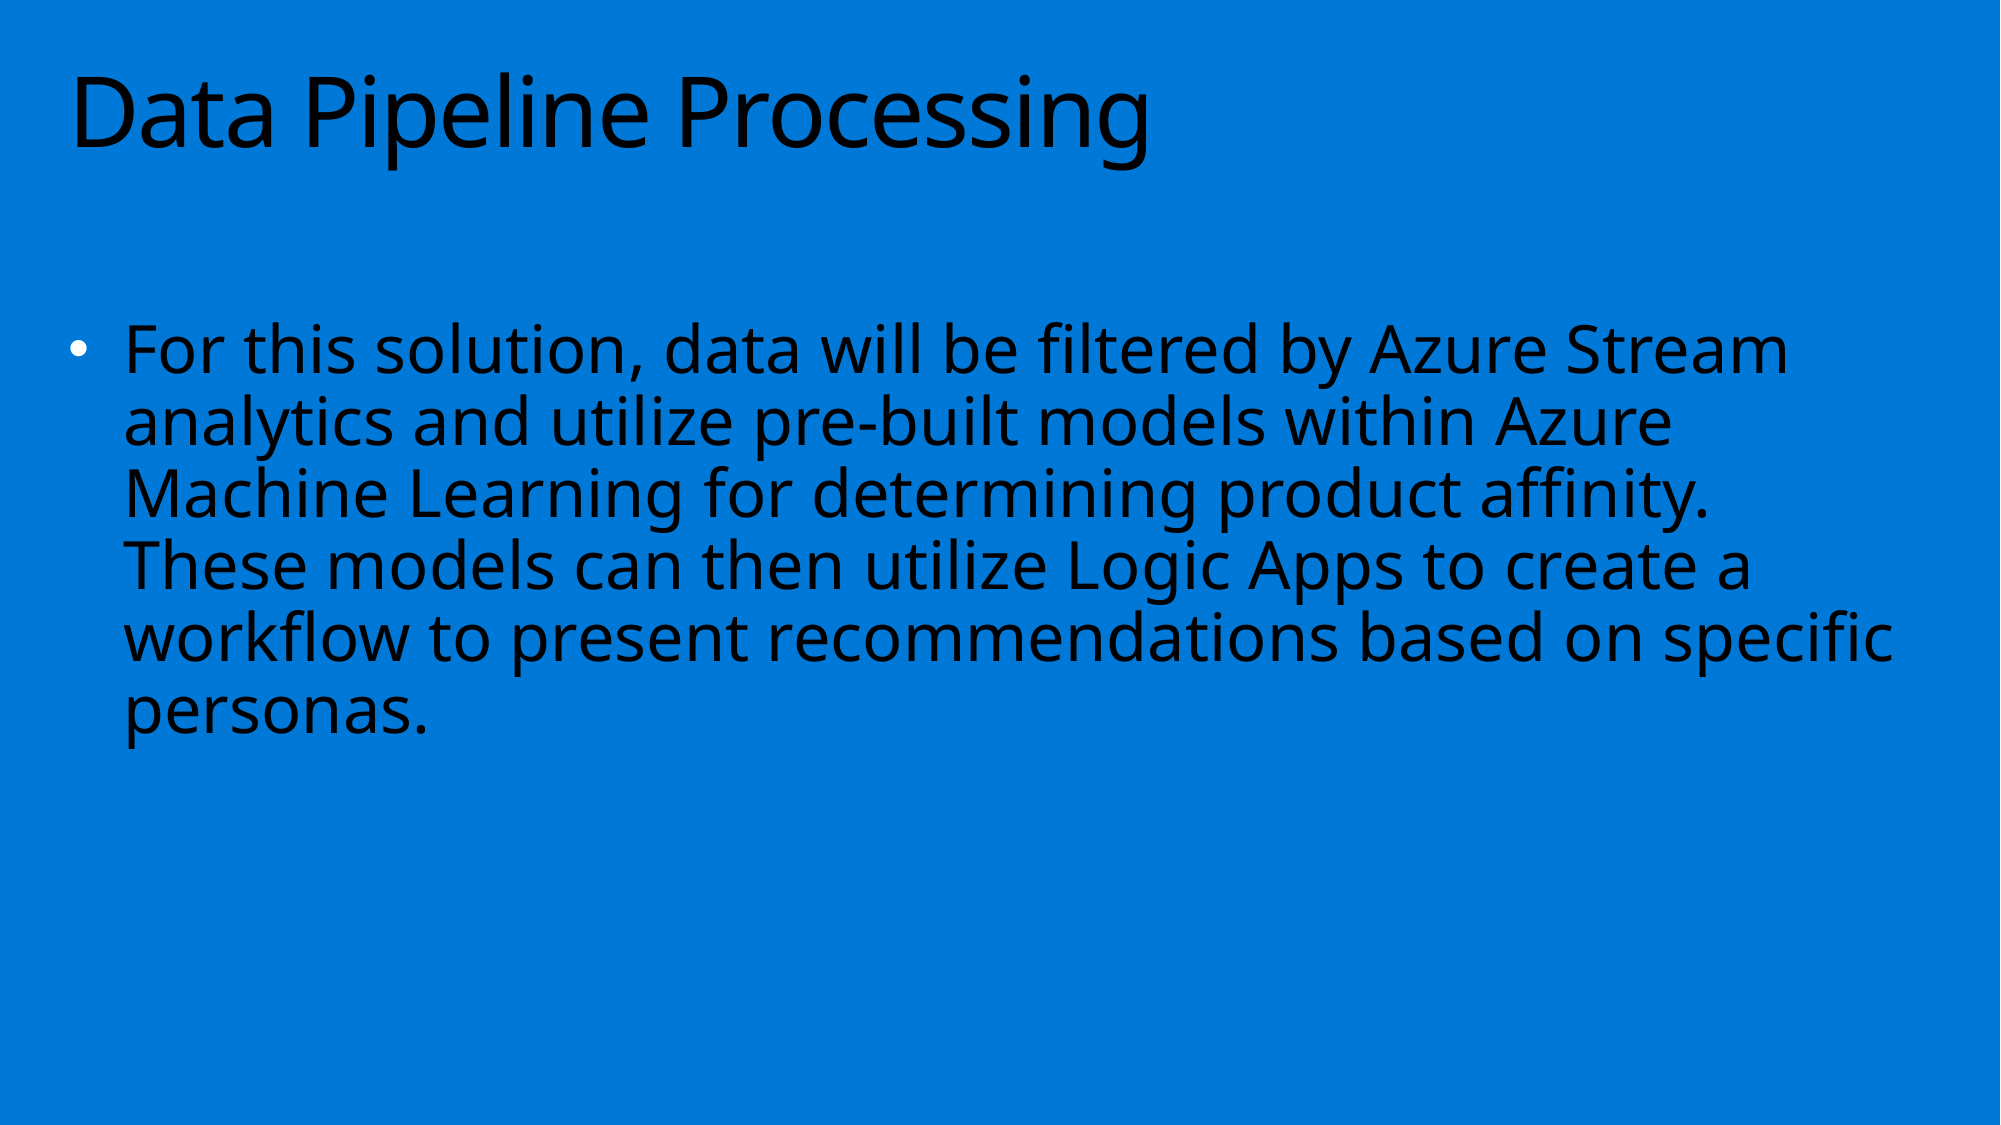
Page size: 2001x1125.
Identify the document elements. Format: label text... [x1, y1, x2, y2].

list For this solution, data will be filtered by Azure Stream analytics and utilize pre-built models within Azure Machine Learning for determining product affinity. These models can then utilize Logic Apps to create a workflow to present recommendations based on specific personas. [44, 301, 1956, 695]
title Data Pipeline Processing [44, 47, 1957, 196]
